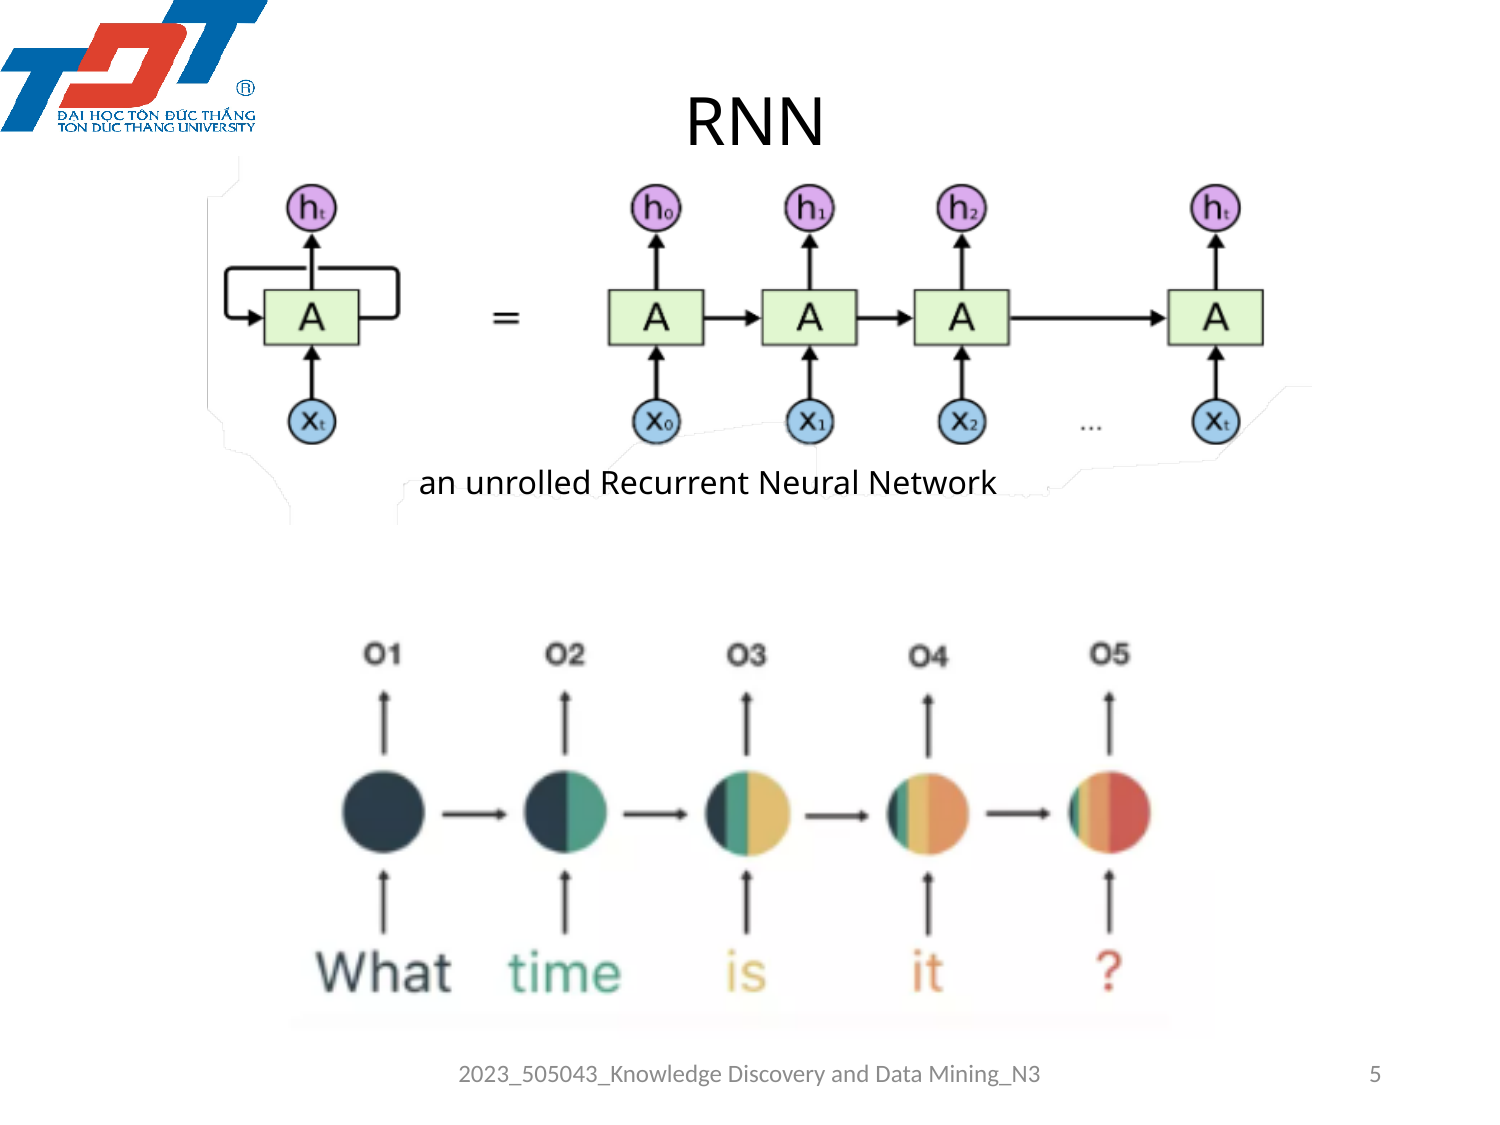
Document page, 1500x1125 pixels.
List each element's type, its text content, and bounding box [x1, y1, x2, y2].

text_box RNN [669, 80, 855, 156]
picture [285, 607, 1215, 1039]
slide_number 5 [1082, 1042, 1397, 1103]
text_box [187, 156, 1312, 529]
footer 2023_505043_Knowledge Discovery and Data Mining_N3 [418, 1042, 1082, 1103]
picture [0, 0, 268, 132]
